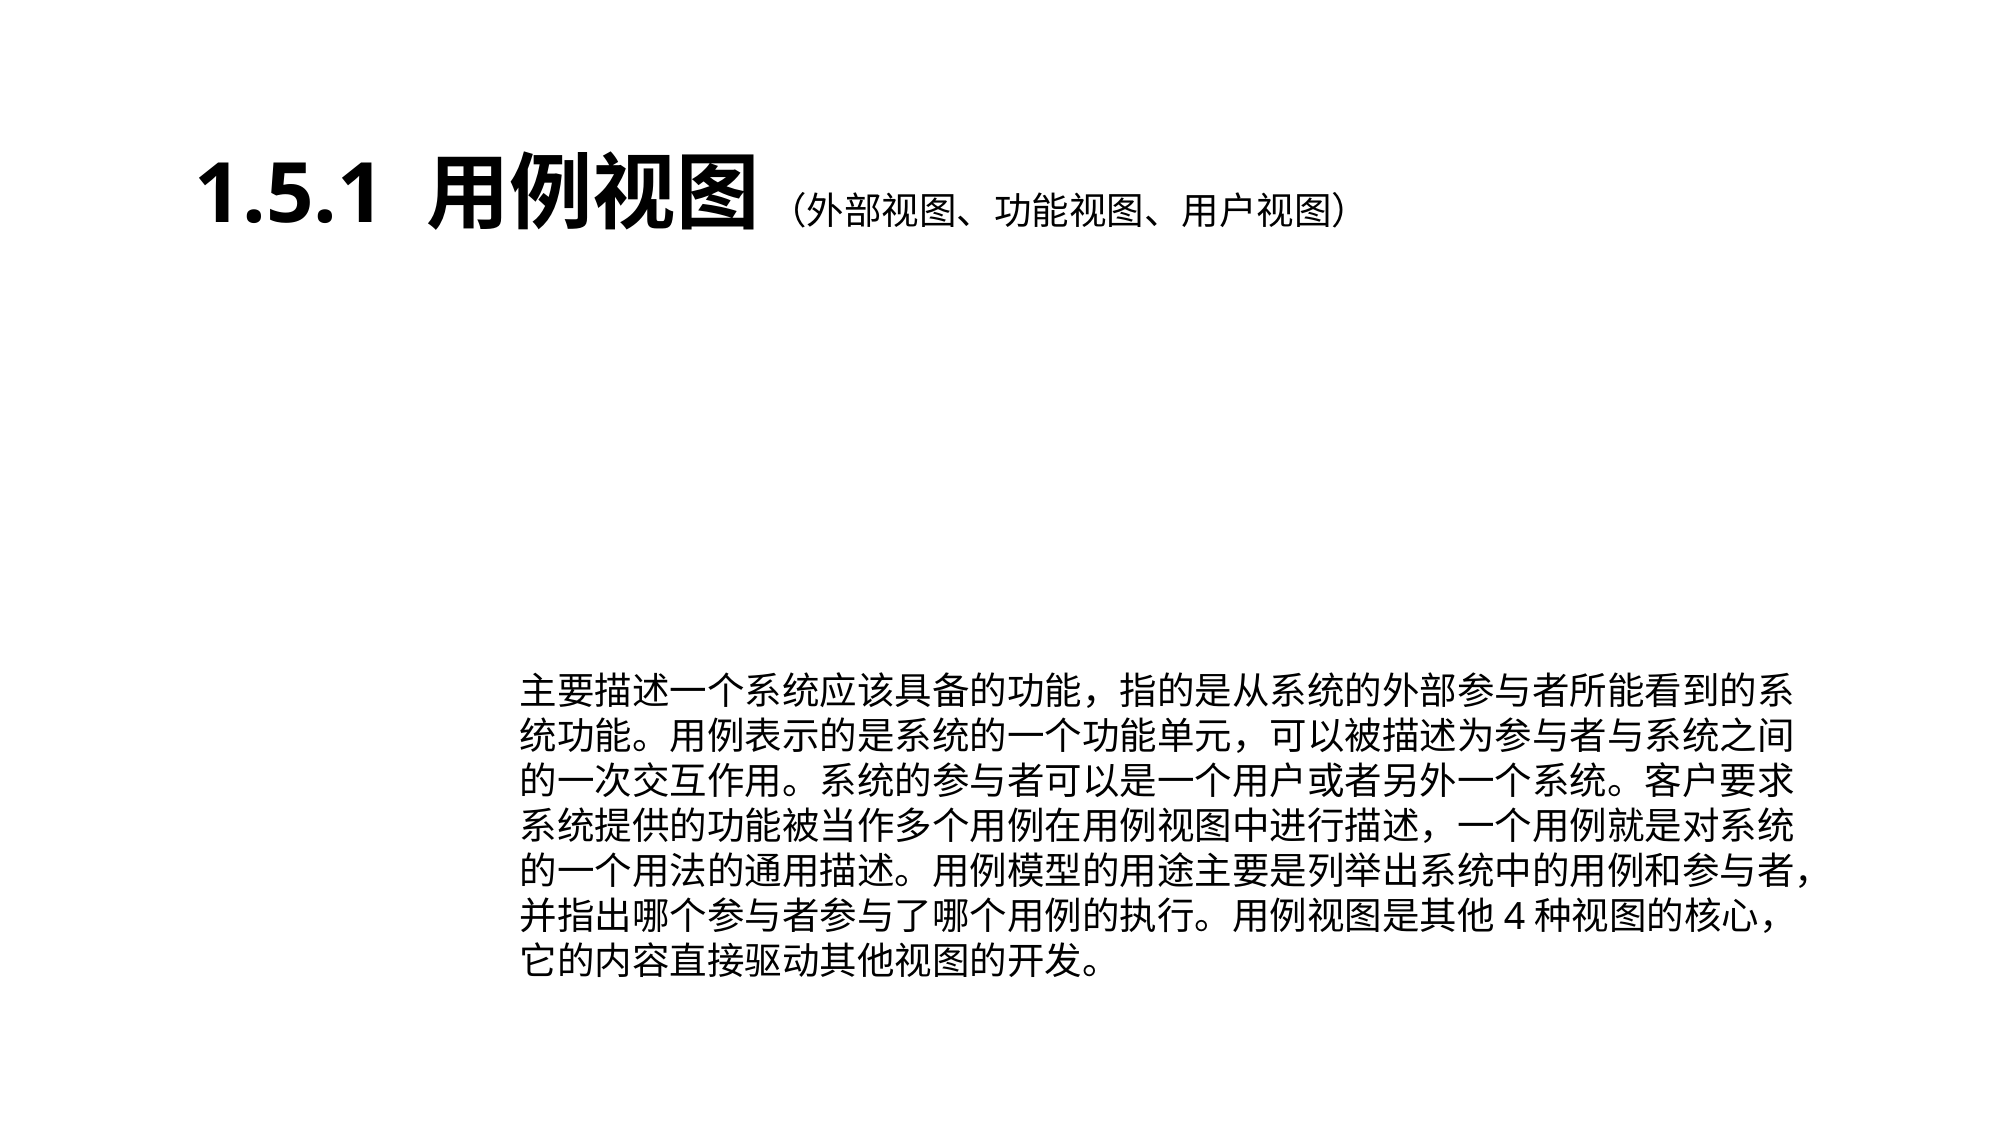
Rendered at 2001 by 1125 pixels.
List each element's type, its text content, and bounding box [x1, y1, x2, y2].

text_box 1.5.1 用例视图 [180, 131, 775, 247]
text_box （外部视图、功能视图、用户视图） [754, 180, 1385, 240]
text_box 主要描述一个系统应该具备的功能，指的是从系统的外部参与者所能看到的系统功能。用例表示的是系统的一个功能单元，可以被描述为参与者与系统之间的一次交互作用。系统的参与者可以是一个用户或者另外一个系统。客户要求系统提供的功能被当作多个用例在用例视图中进行描述，一个用例就是对系统的一个用法的通用描述。用例模型的用途主要是列举出系统中的用例和参与者，并指出哪个参与者参与了哪个用例的执行。用例视图是其他4种视图的核心，它的内容直接驱动其他视图的开发。 [504, 659, 1835, 990]
